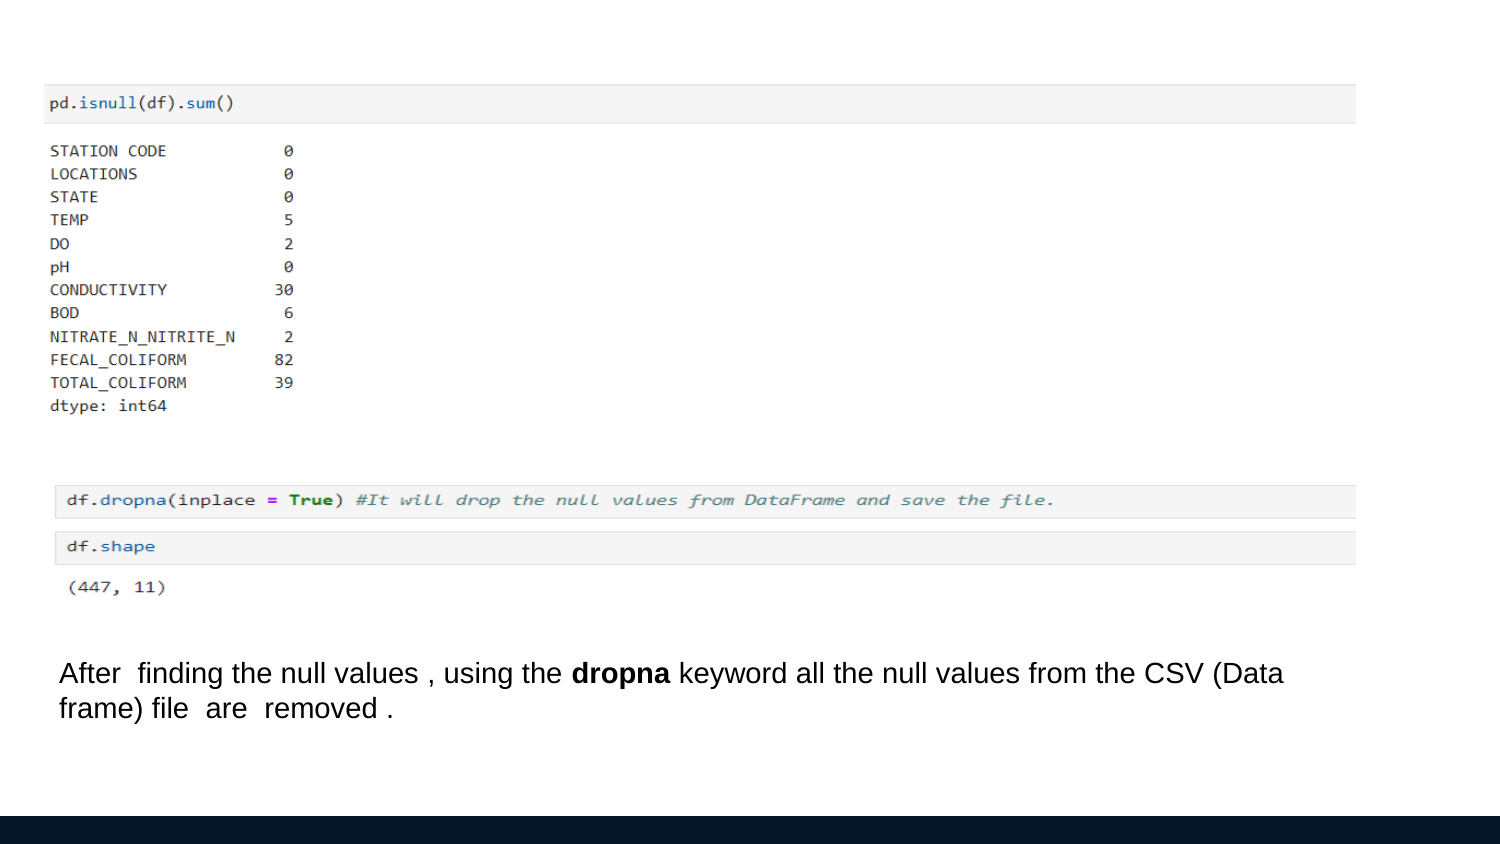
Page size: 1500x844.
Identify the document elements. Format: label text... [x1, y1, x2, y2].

picture [44, 81, 1356, 444]
text_box After finding the null values , using the dropna keyword all the null values from the CSV (Data frame) file are removed . [44, 646, 1338, 791]
text_box [0, 816, 1500, 844]
picture [44, 483, 1357, 607]
